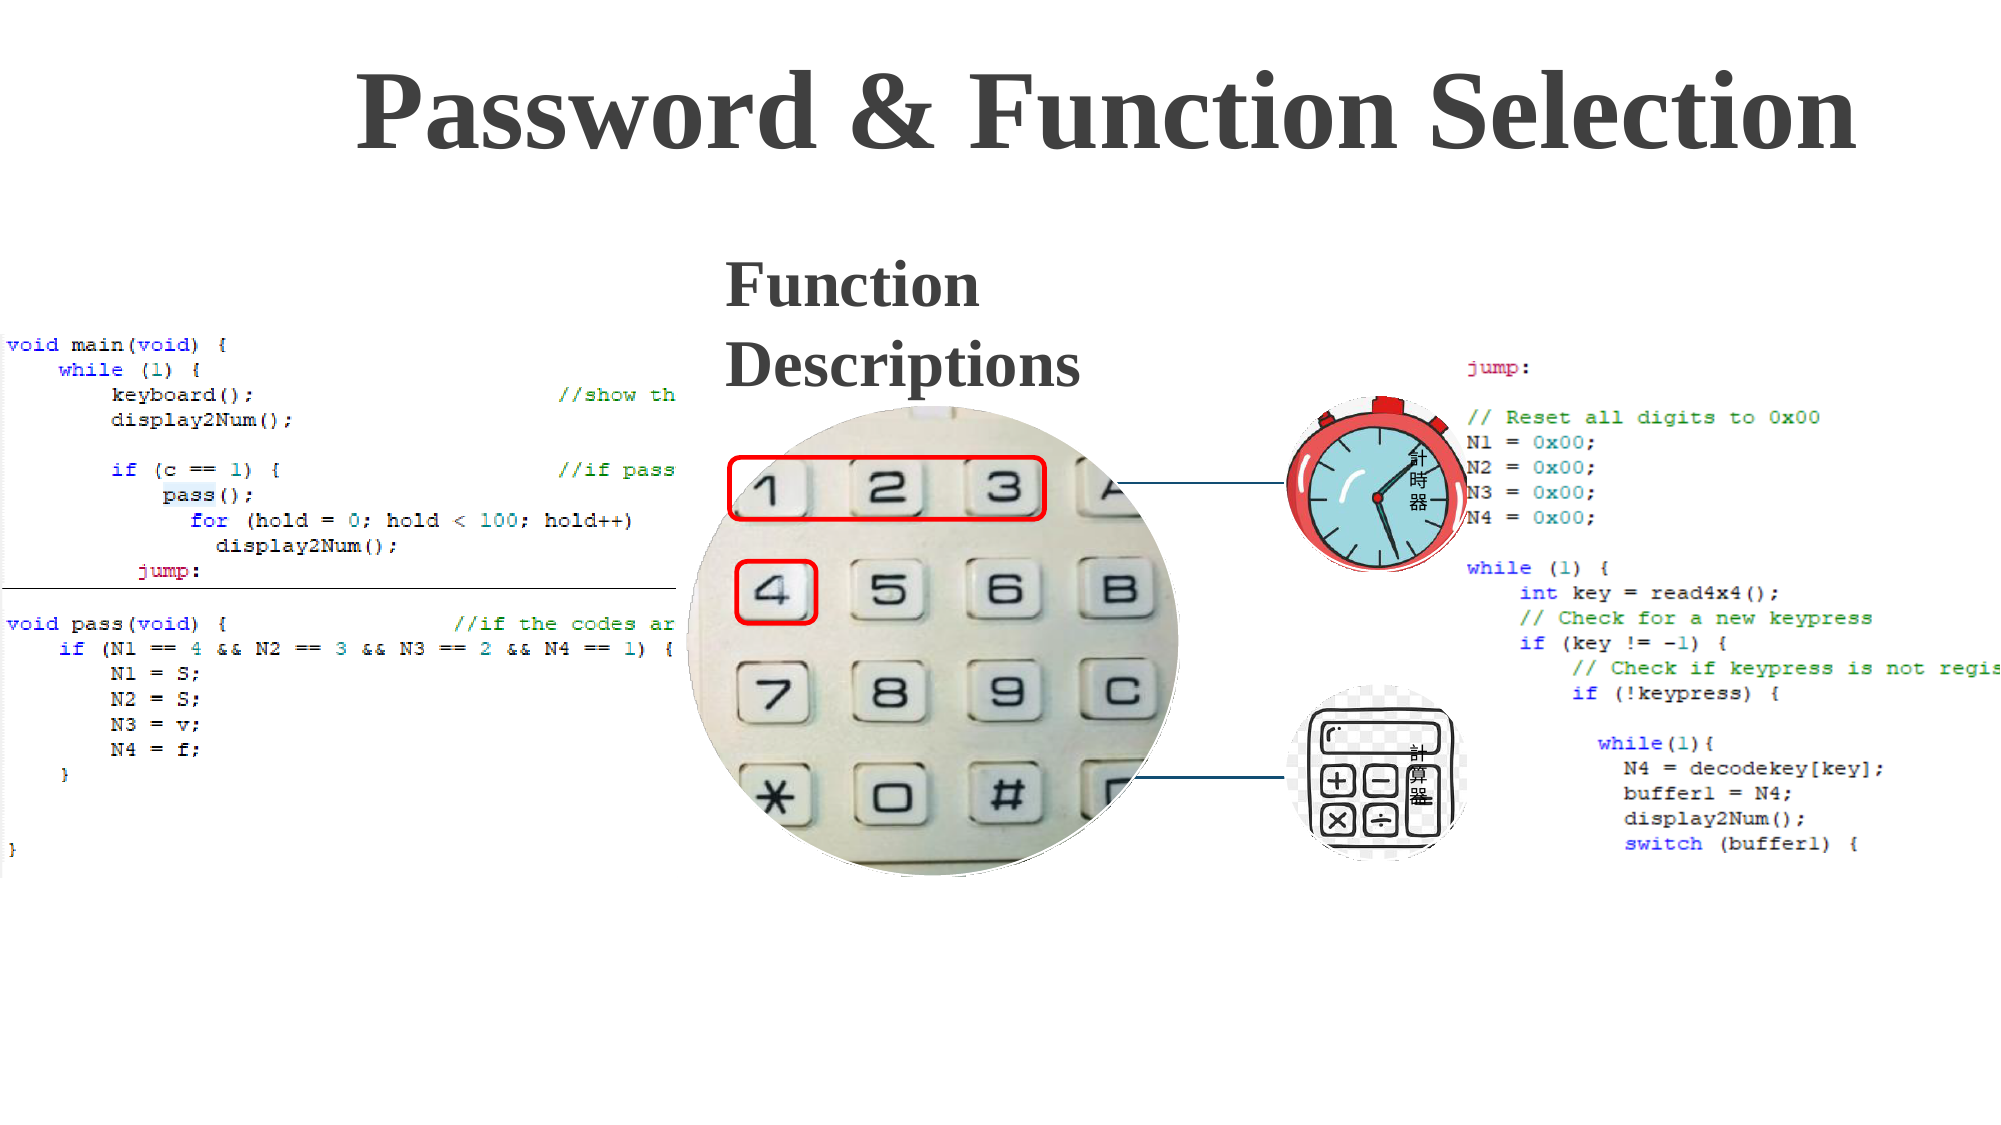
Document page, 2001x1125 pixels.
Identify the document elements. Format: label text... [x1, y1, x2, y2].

text_box Function Descriptions [723, 238, 1137, 330]
title Password & Function Selection [353, 34, 1925, 225]
picture [1466, 361, 2000, 853]
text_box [0, 332, 1472, 881]
